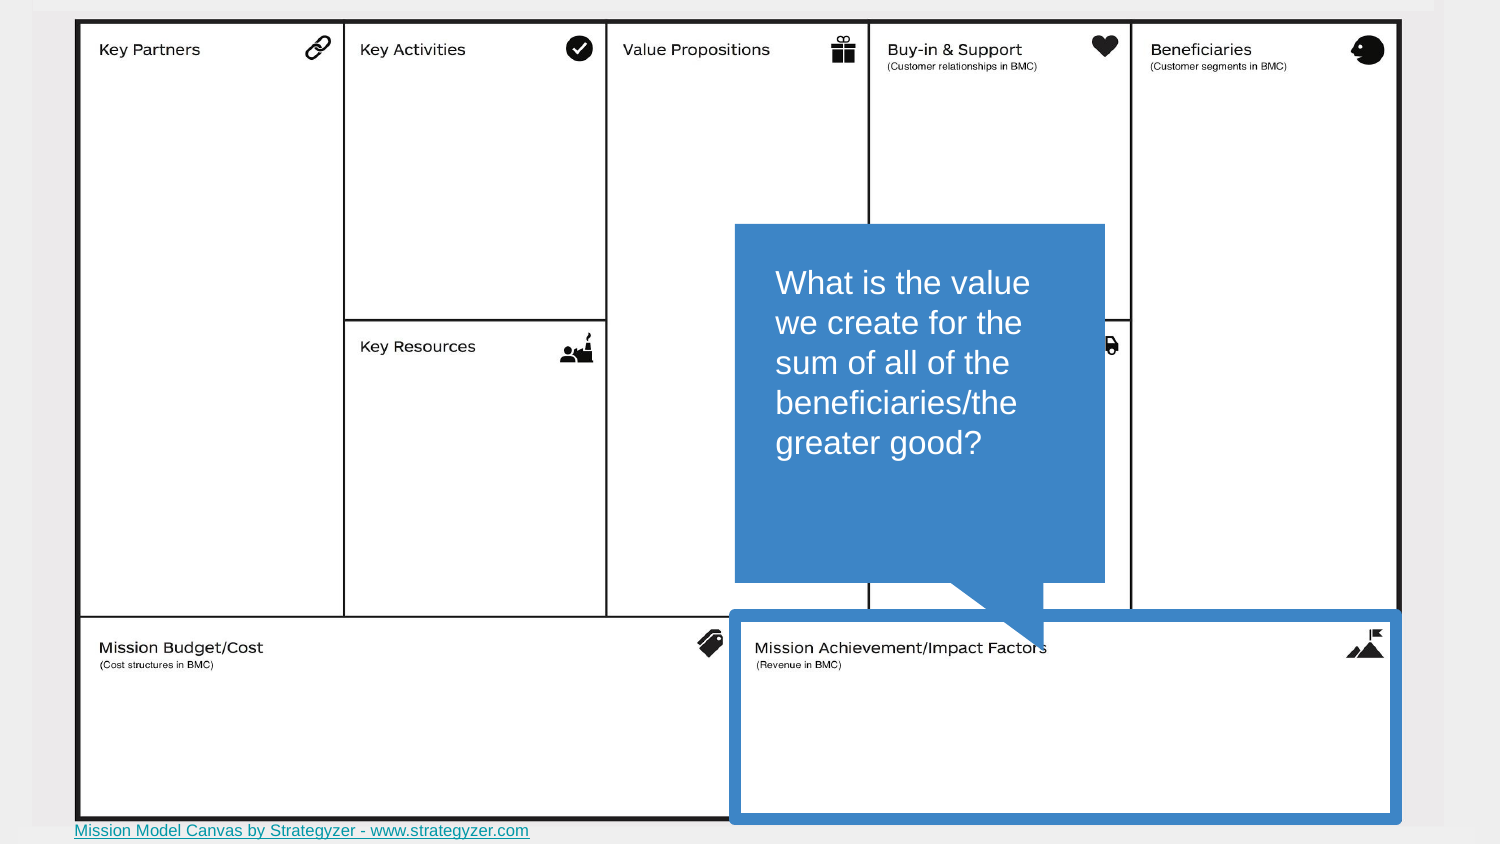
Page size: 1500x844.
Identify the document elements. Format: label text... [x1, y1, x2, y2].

text_box What is the value we create for the sum of all of the beneficiaries/the greater good? [760, 246, 1080, 560]
text_box [734, 223, 1105, 652]
picture [32, 0, 1444, 826]
text_box [735, 615, 1397, 819]
